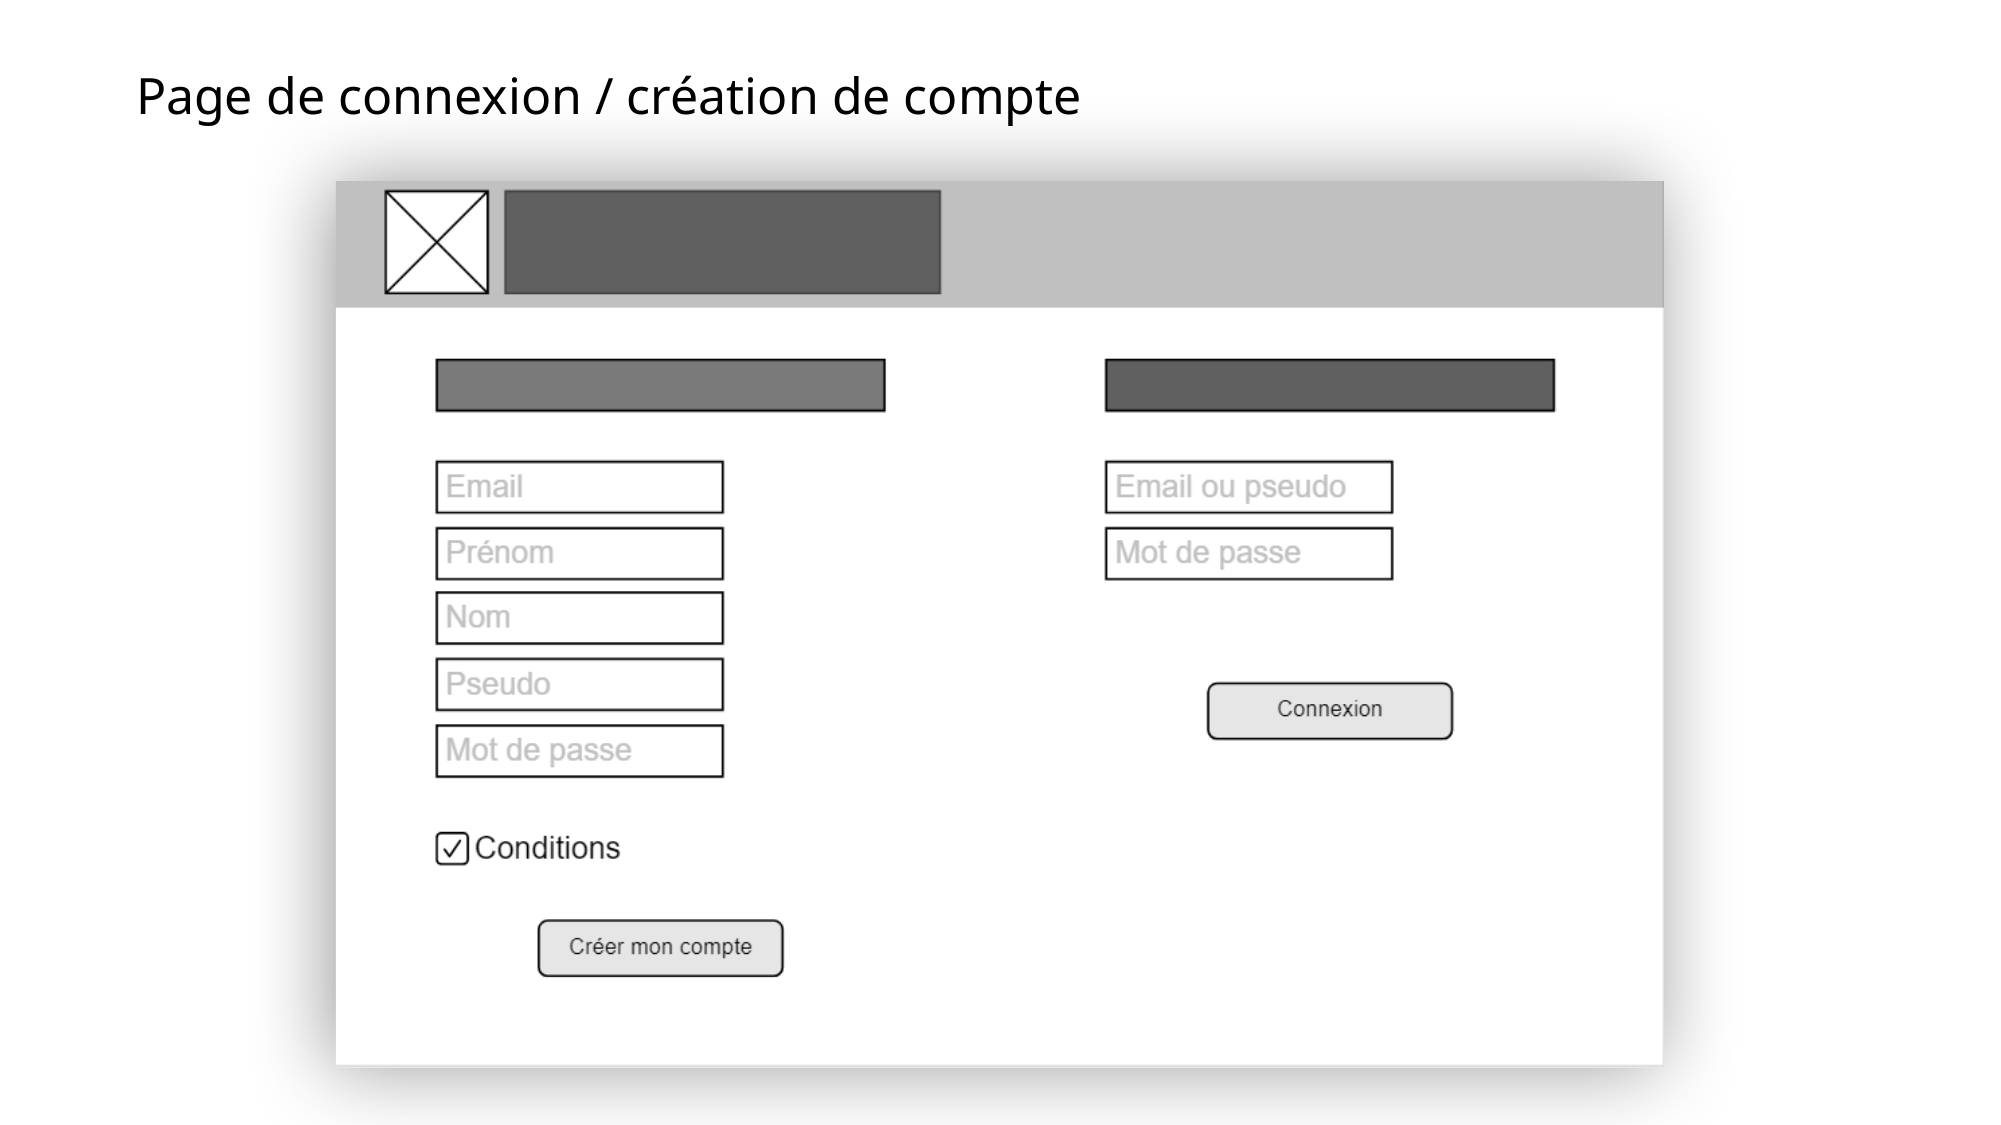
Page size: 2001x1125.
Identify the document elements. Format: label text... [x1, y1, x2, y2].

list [335, 181, 1665, 1068]
text_box Page de connexion / création de compte [121, 57, 1689, 133]
